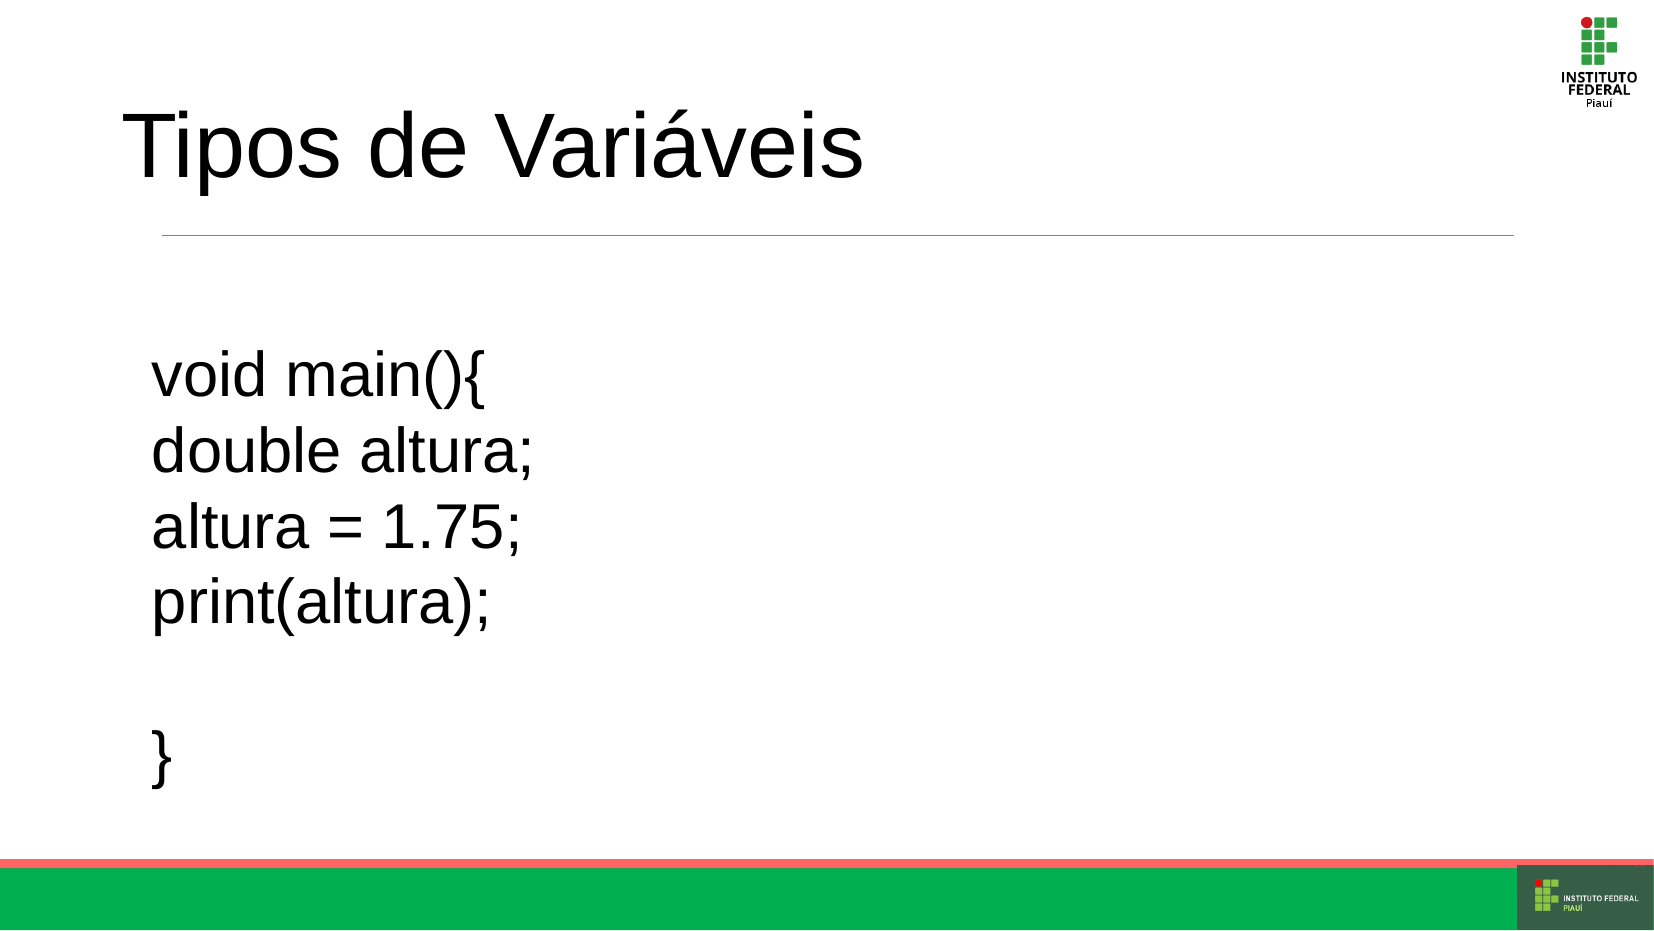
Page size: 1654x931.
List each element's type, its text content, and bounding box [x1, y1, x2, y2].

picture [1517, 865, 1654, 930]
picture [1544, 15, 1654, 109]
text_box Tipos de Variáveis [121, 66, 1610, 215]
text_box void main(){ double altura; altura = 1.75; print(altura); } [151, 332, 1522, 790]
